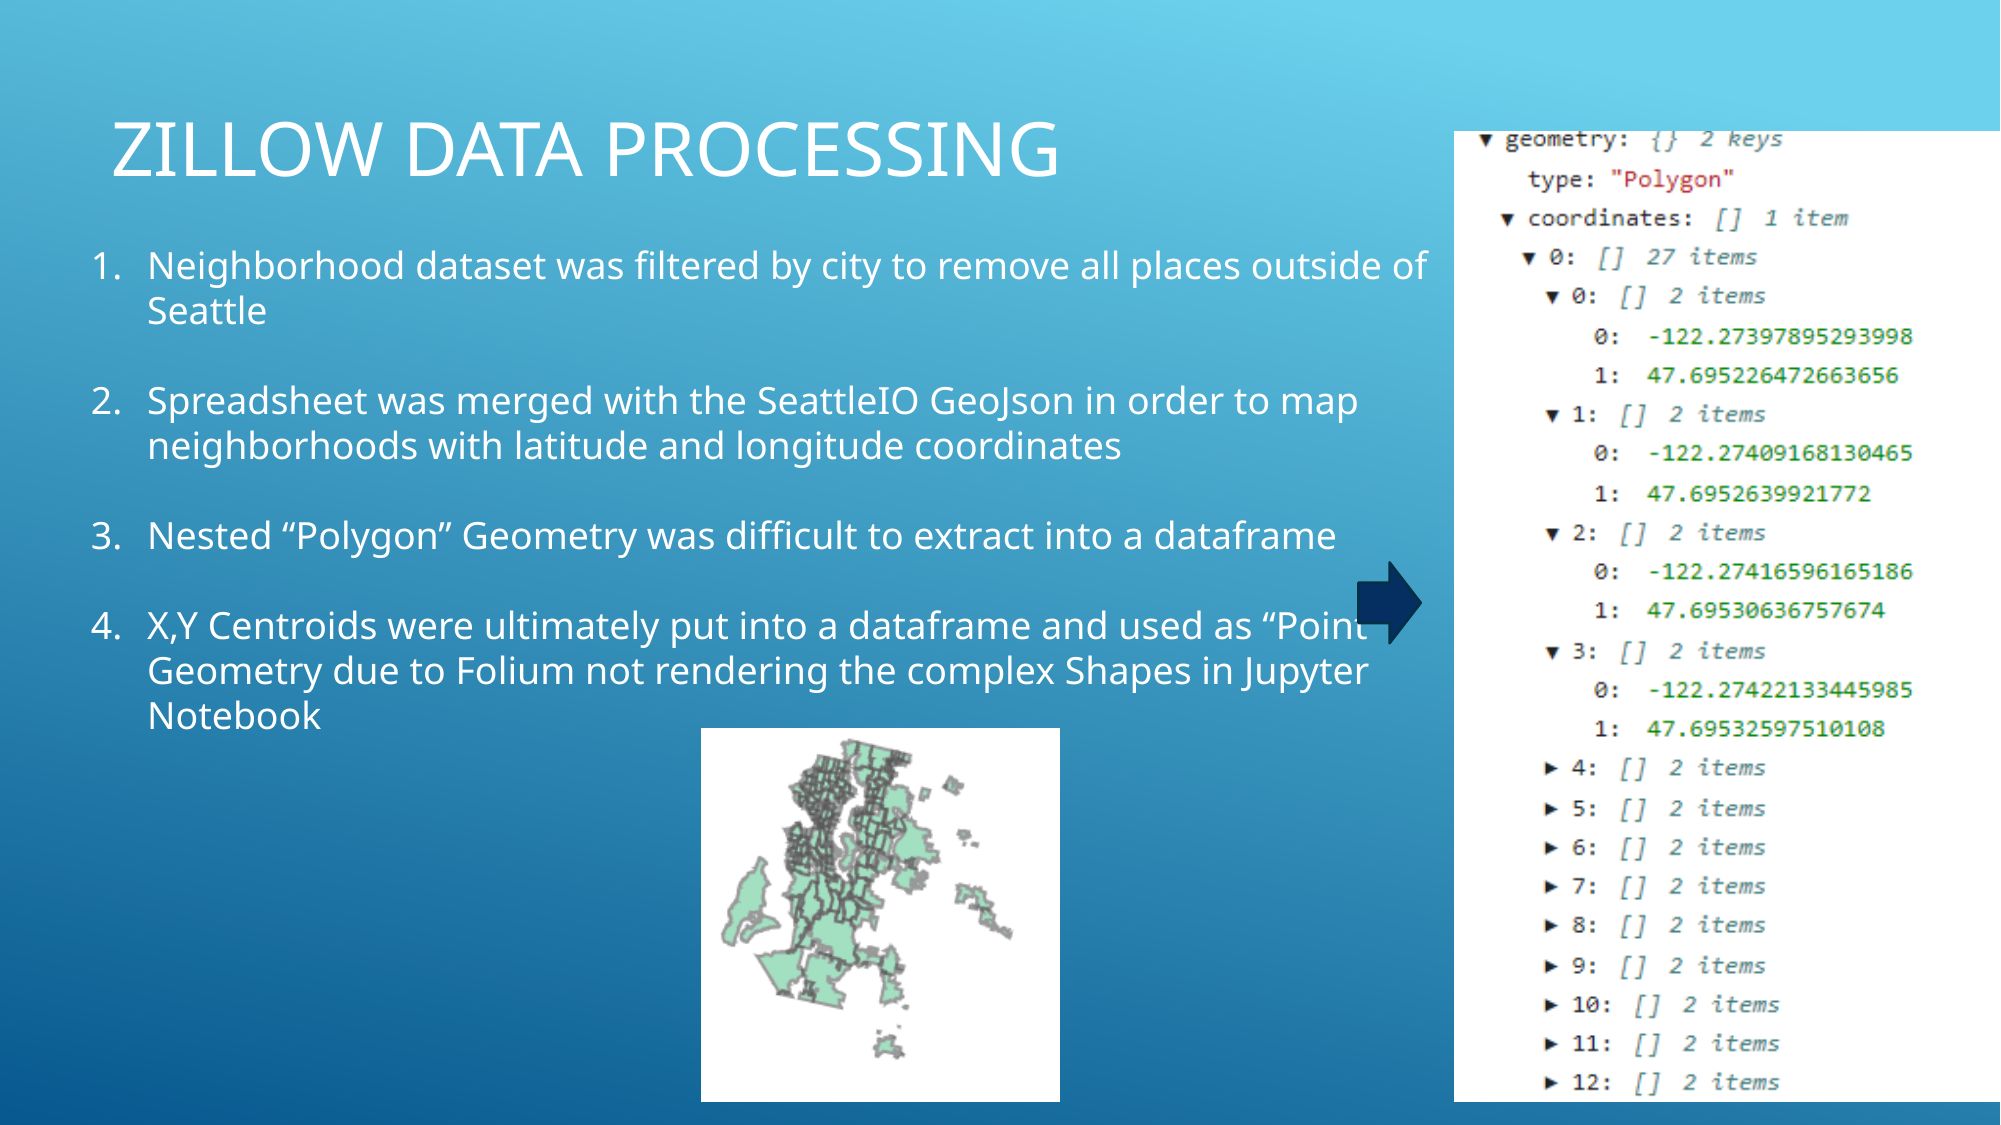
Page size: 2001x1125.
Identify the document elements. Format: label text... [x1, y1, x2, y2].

title Zillow data processing [96, 23, 1497, 234]
text_box [1357, 561, 1422, 645]
picture [701, 728, 1060, 1103]
text_box Neighborhood dataset was filtered by city to remove all places outside of Seattle Spreadsheet was merged with the SeattleIO GeoJson in order to map neighborhoods with latitude and longitude coordinates Nested “Polygon” Geometry was difficult to extract into a dataframe X,Y Centroids were ultimately put into a dataframe and used as “Point” Geometry due to Folium not rendering the complex Shapes in Jupyter Notebook [76, 234, 1454, 745]
picture [1454, 131, 2000, 1103]
